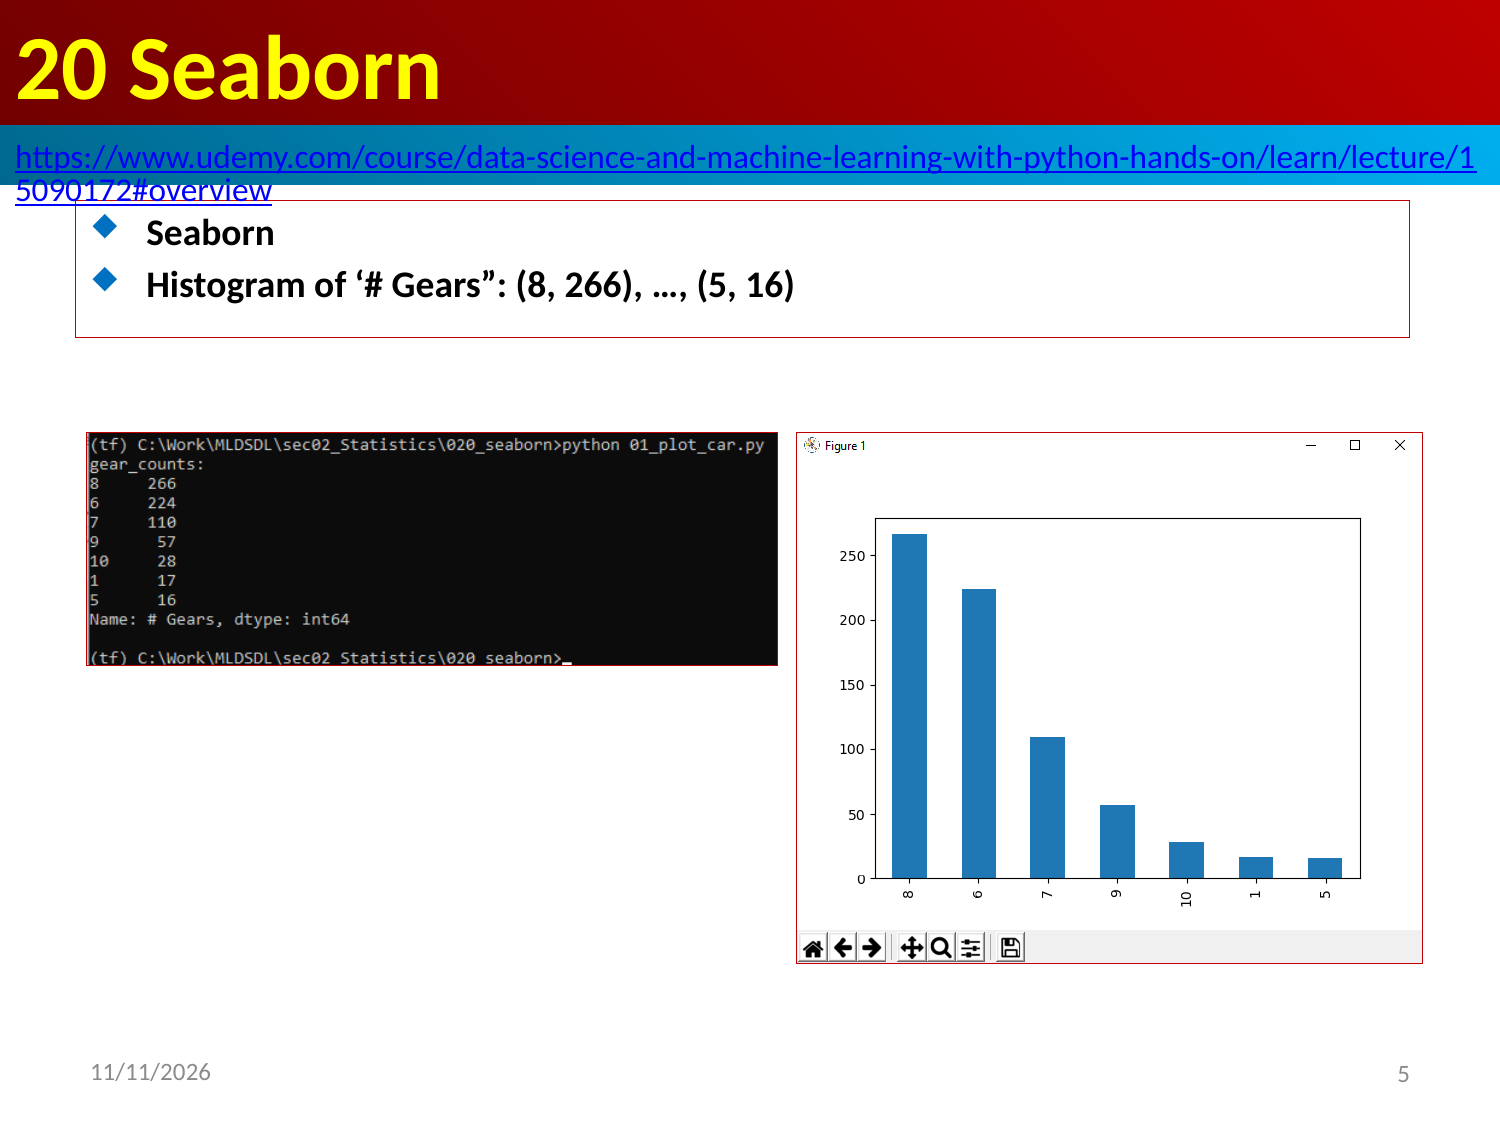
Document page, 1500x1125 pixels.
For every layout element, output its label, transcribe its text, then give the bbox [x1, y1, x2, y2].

slide_number 5 [1074, 1042, 1425, 1103]
subtitle Seaborn Histogram of ‘# Gears”: (8, 266), …, (5, 16) [75, 200, 1410, 338]
picture [85, 432, 778, 666]
title 20 Seaborn [0, 0, 1500, 125]
text_box https://www.udemy.com/course/data-science-and-machine-learning-with-python-hands-on/learn/lecture/15090172#overview [0, 125, 1500, 185]
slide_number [75, 1040, 425, 1101]
picture [796, 432, 1423, 965]
